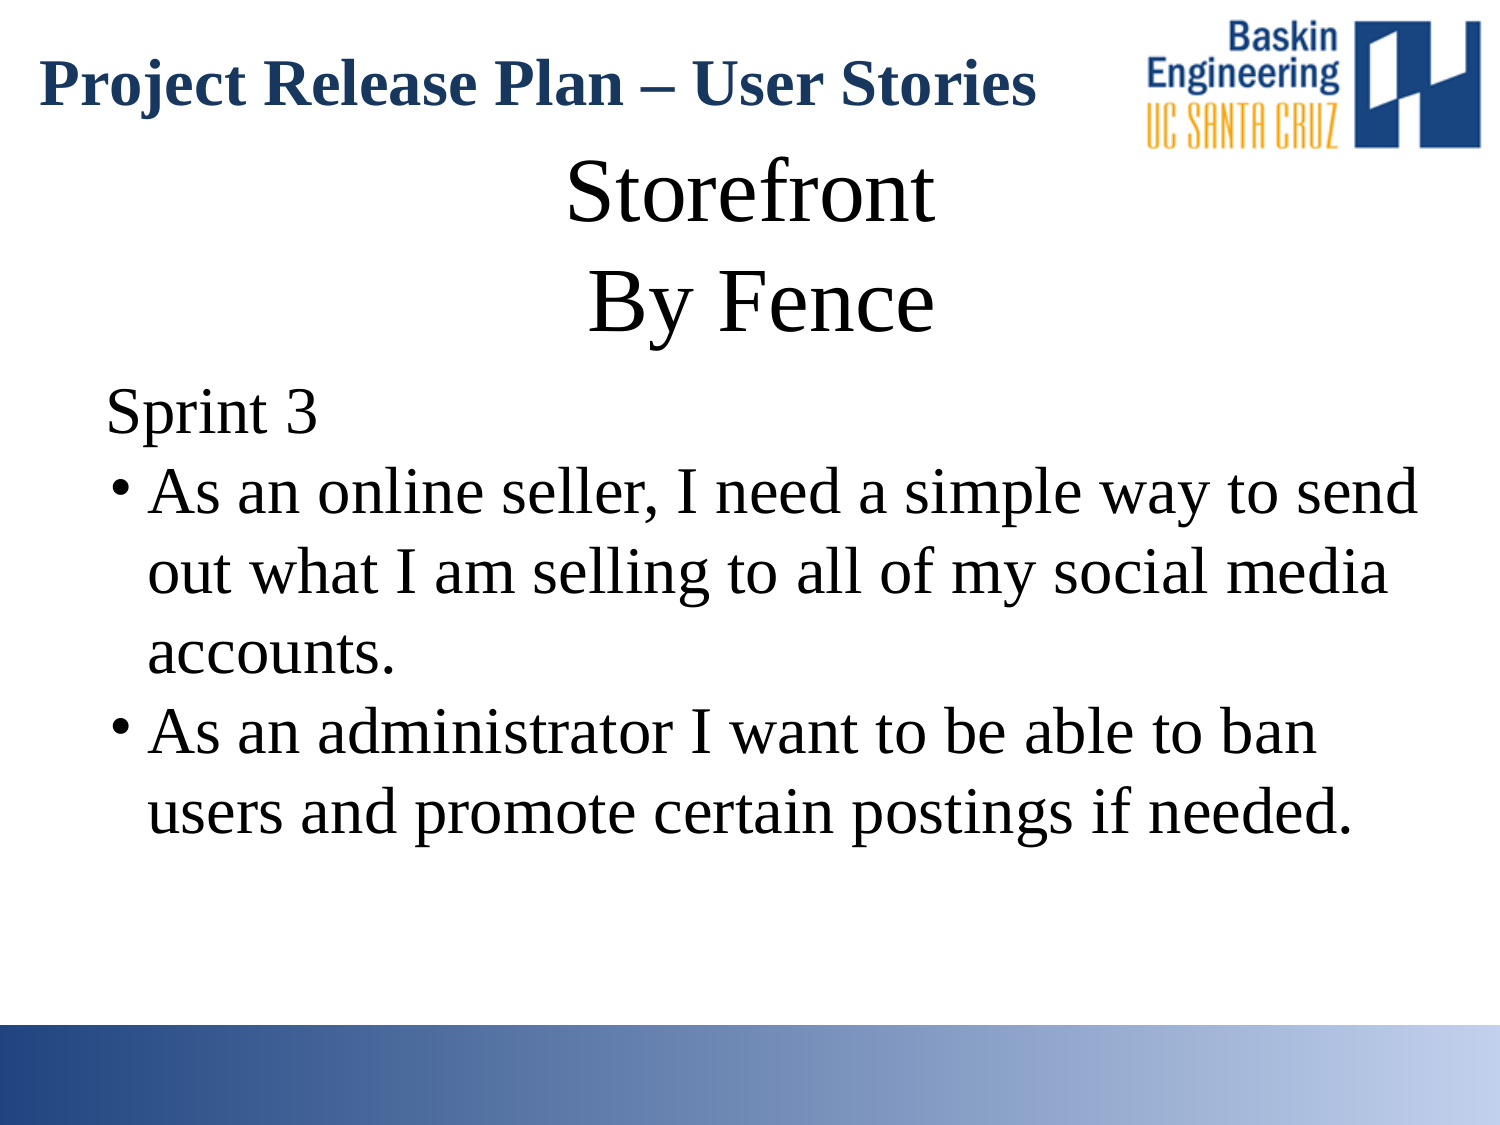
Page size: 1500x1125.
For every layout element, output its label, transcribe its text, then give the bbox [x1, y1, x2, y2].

title Project Release Plan – User Stories [24, 12, 1135, 146]
list Sprint 3 As an online seller, I need a simple way to send out what I am selling to all of my social media accounts. As an administrator I want to be able to ban users and promote certain postings if needed. [57, 351, 1443, 1007]
picture [1134, 12, 1497, 160]
